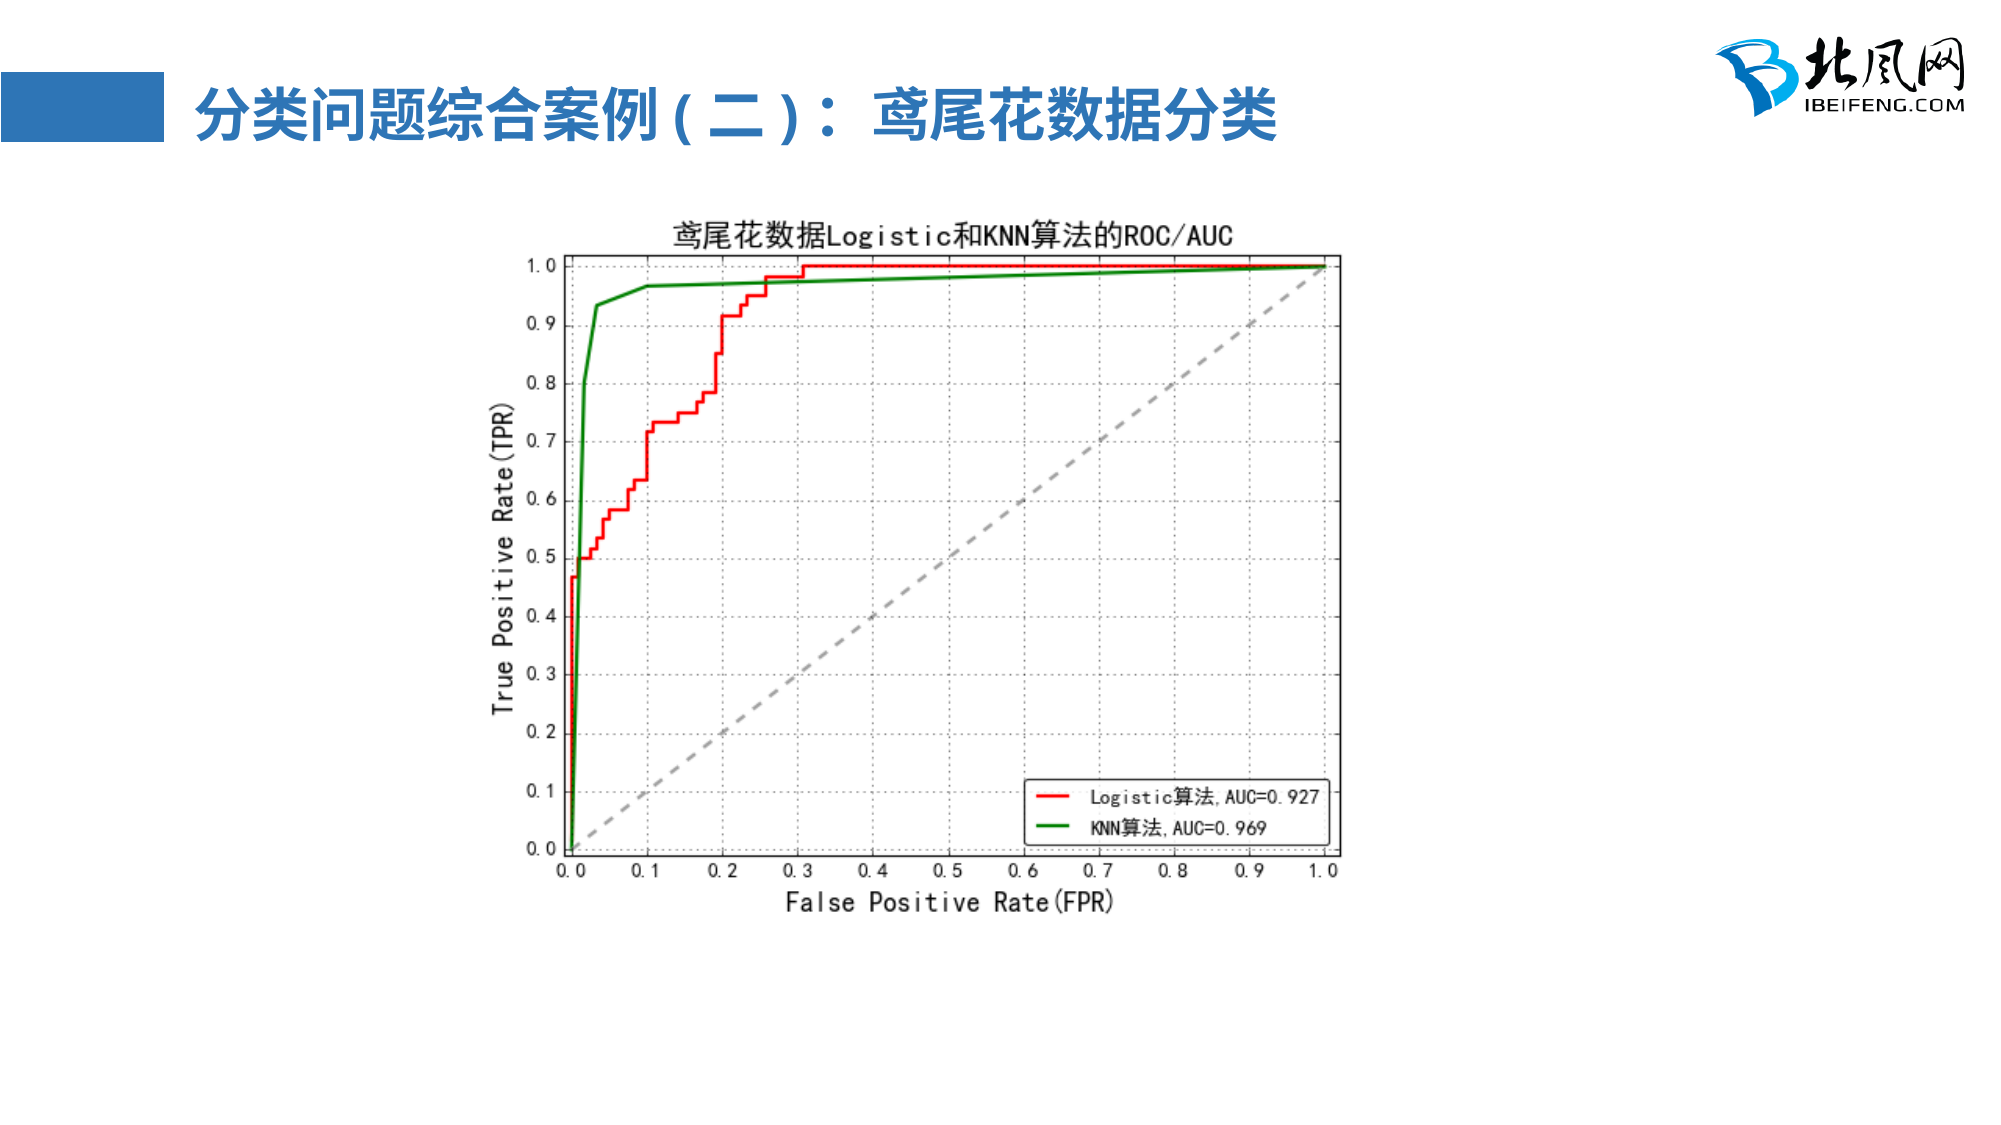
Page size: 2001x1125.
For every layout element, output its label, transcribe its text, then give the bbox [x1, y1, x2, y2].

picture [483, 199, 1379, 926]
title 分类问题综合案例(二)：鸢尾花数据分类 [178, 27, 1904, 208]
picture [1904, 27, 1974, 119]
